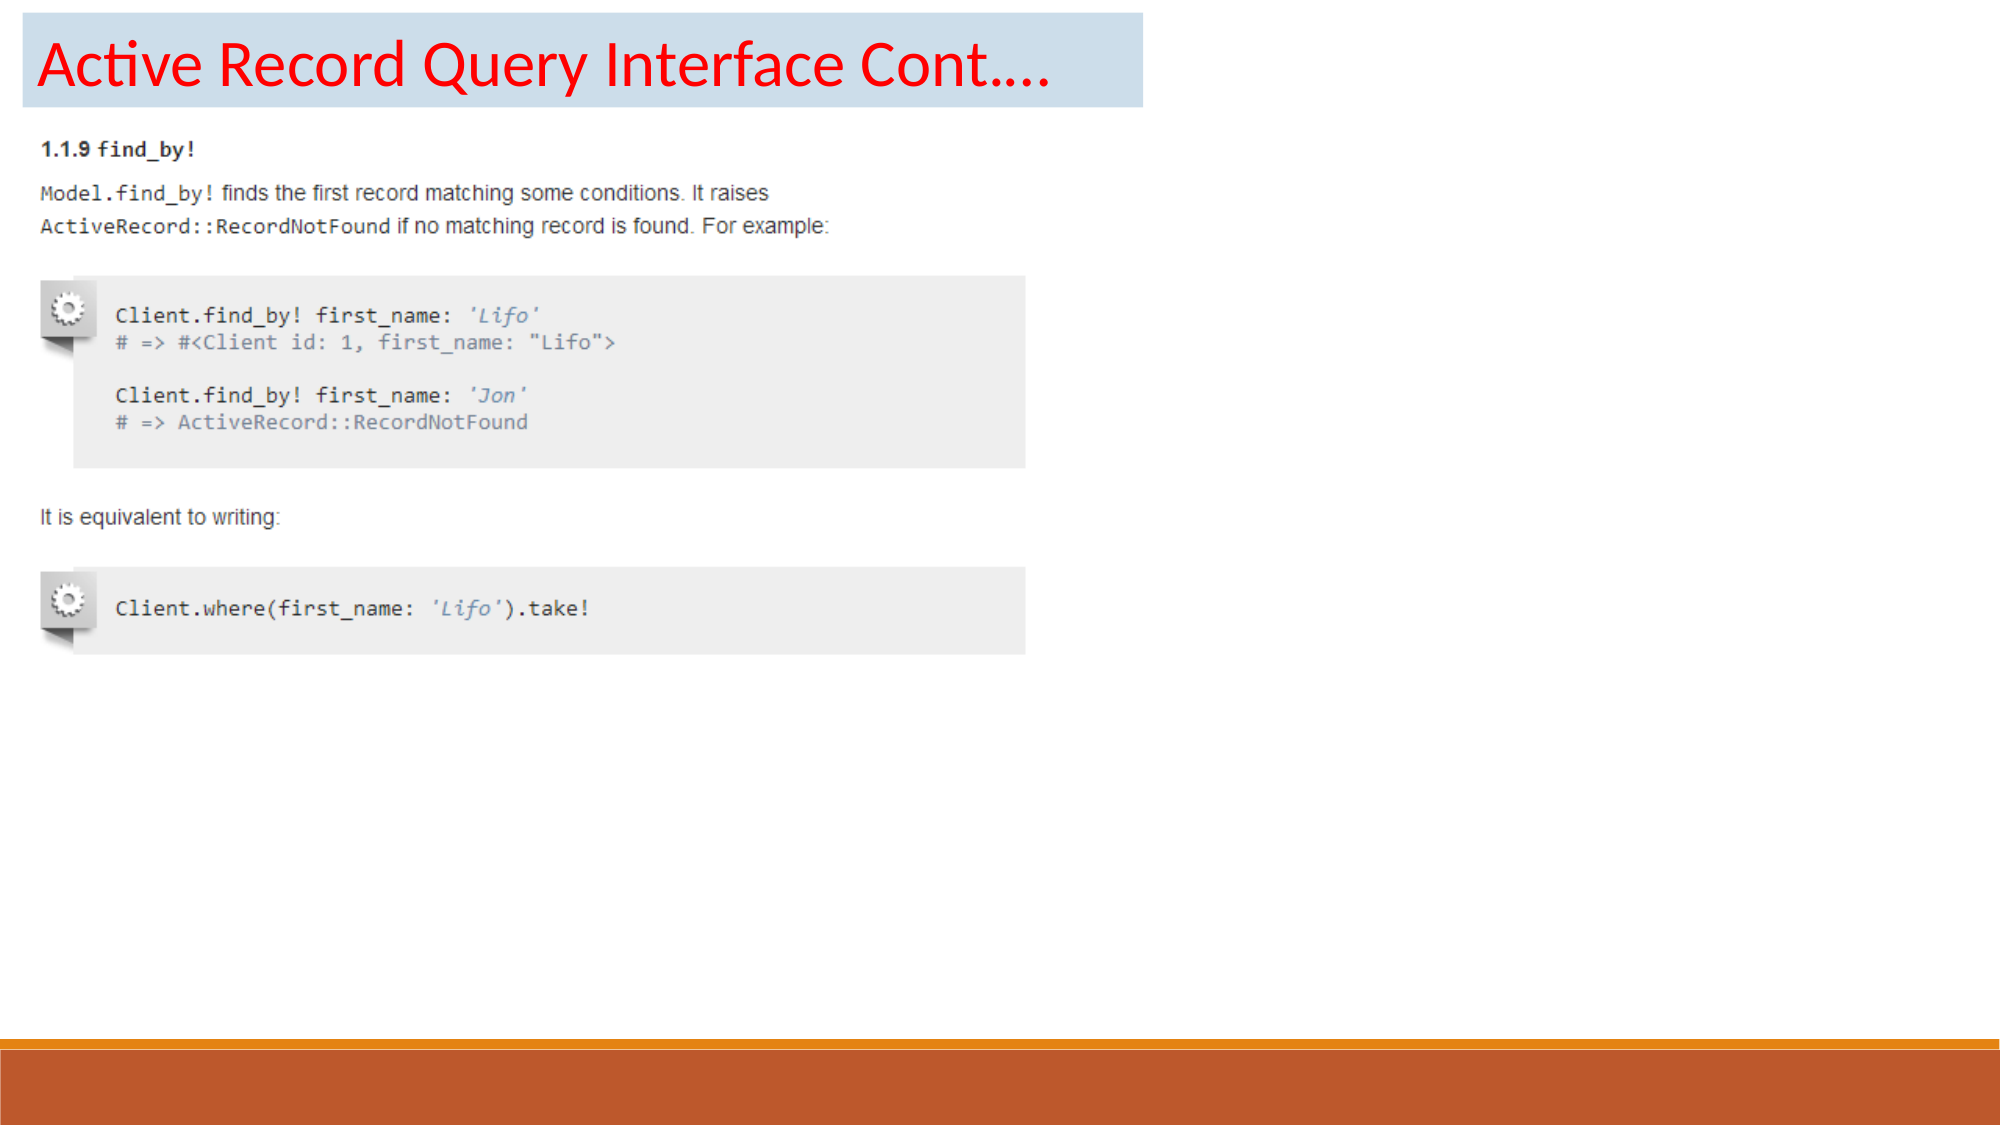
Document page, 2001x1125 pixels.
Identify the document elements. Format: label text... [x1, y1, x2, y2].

text_box Active Record Query Interface Cont.… [22, 12, 1144, 108]
picture [32, 134, 1033, 658]
